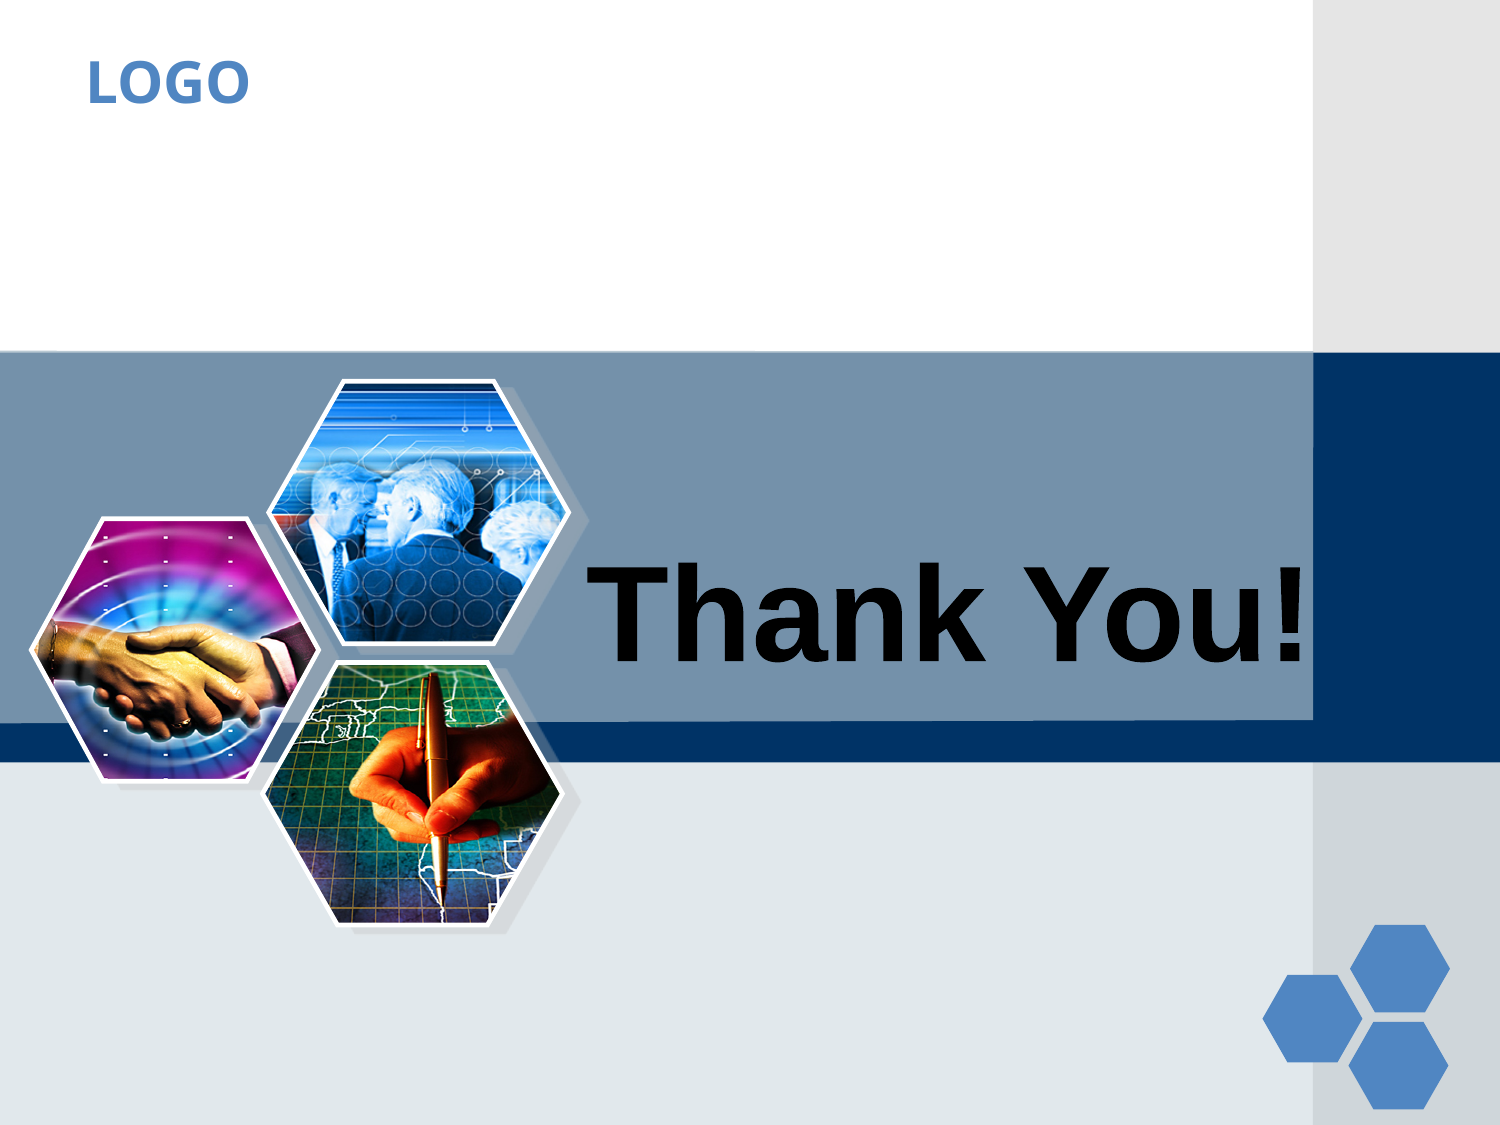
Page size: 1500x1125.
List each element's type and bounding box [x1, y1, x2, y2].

picture [35, 522, 315, 778]
picture [266, 665, 559, 922]
picture [272, 384, 565, 641]
